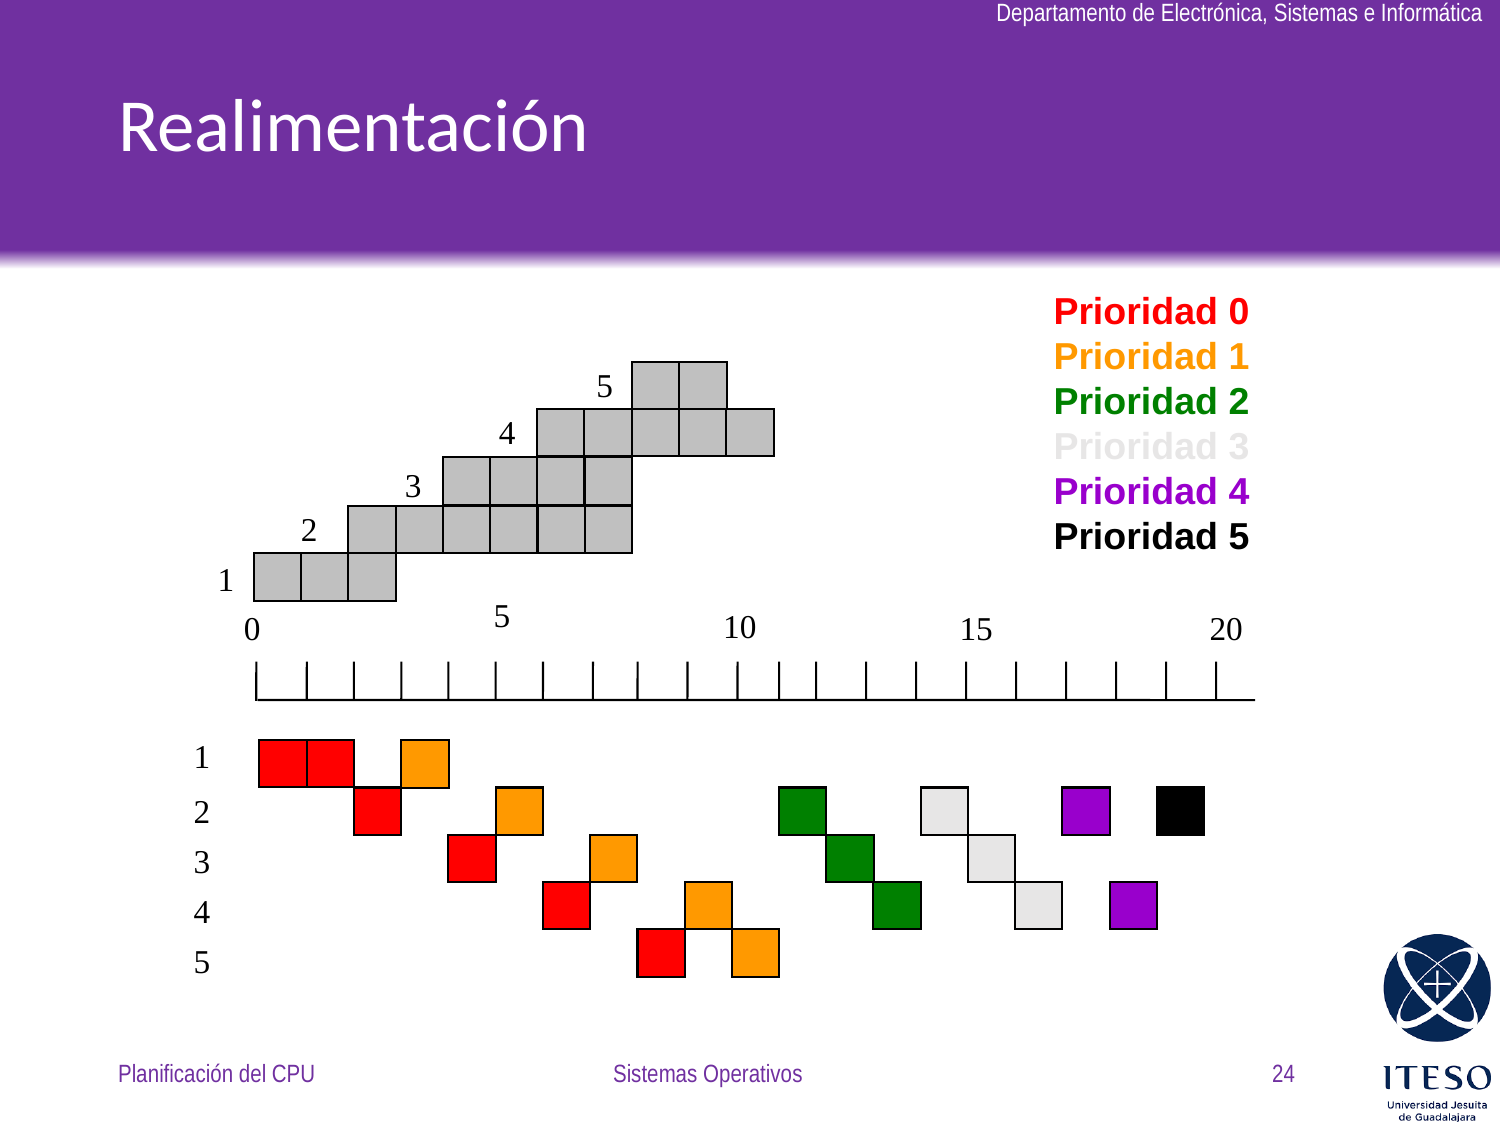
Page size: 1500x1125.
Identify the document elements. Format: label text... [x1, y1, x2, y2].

text_box [1015, 882, 1063, 930]
text_box [259, 740, 306, 788]
text_box [920, 787, 969, 835]
text_box [590, 834, 638, 883]
text_box [1109, 882, 1158, 930]
text_box [542, 882, 591, 930]
text_box [967, 834, 1016, 883]
text_box [873, 882, 921, 930]
picture [1383, 934, 1491, 1122]
text_box [732, 929, 780, 977]
text_box [401, 740, 449, 788]
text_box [483, 403, 774, 459]
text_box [228, 587, 1258, 702]
footer Sistemas Operativos [454, 1042, 962, 1103]
text_box [1157, 787, 1205, 835]
slide_number 24 [972, 1042, 1310, 1103]
title Realimentación [103, 23, 1397, 232]
text_box [306, 740, 355, 788]
text_box [1062, 787, 1110, 835]
text_box [637, 929, 685, 977]
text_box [285, 500, 633, 556]
slide_number Planificación del CPU [103, 1042, 441, 1103]
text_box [178, 728, 226, 988]
text_box [826, 834, 874, 882]
text_box [495, 787, 543, 835]
text_box Prioridad 0 Prioridad 1 Prioridad 2 Prioridad 3 Prioridad 4 Prioridad 5 [1038, 279, 1265, 565]
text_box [581, 356, 727, 412]
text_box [389, 457, 632, 513]
text_box [778, 787, 827, 835]
text_box [448, 834, 496, 882]
text_box [684, 882, 732, 930]
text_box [202, 550, 396, 606]
text_box [353, 787, 402, 835]
